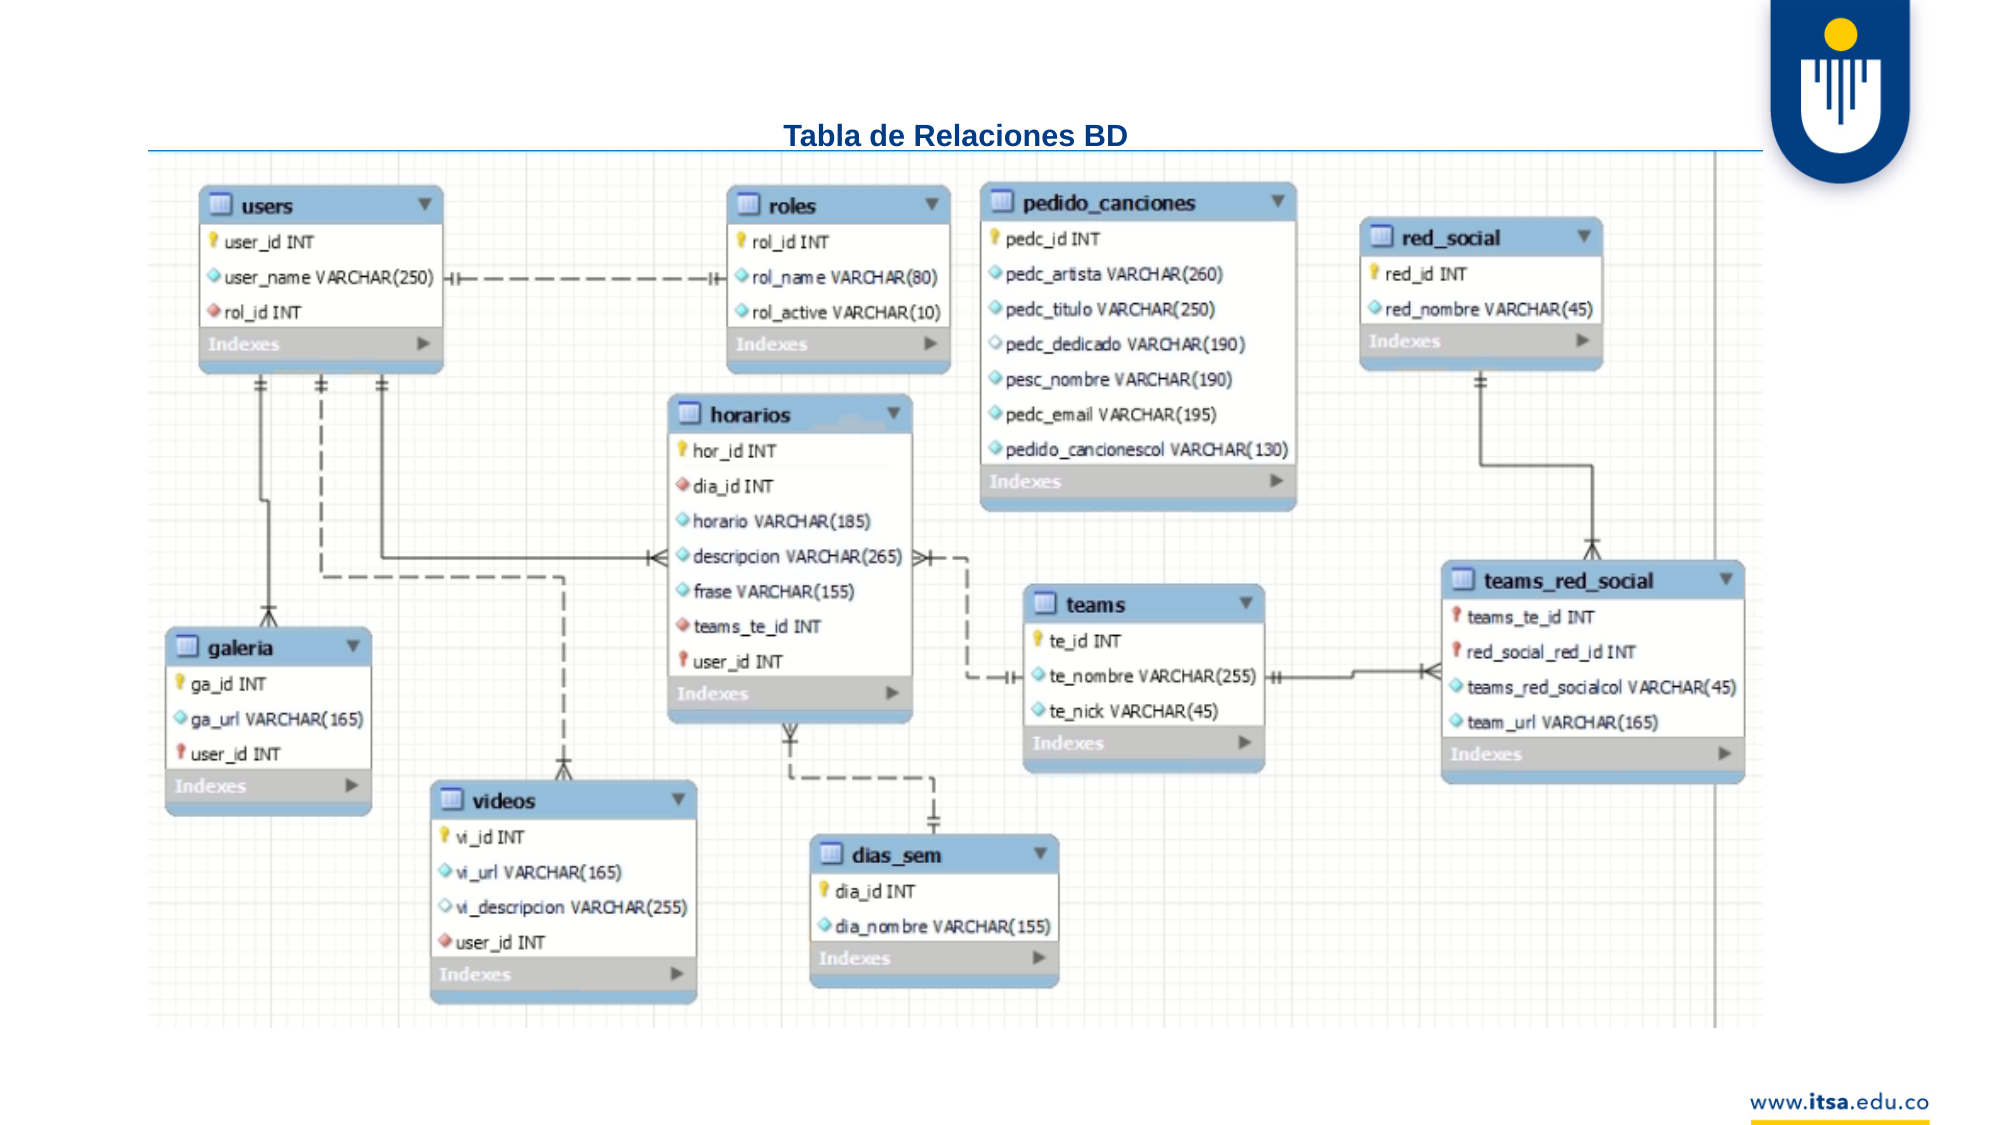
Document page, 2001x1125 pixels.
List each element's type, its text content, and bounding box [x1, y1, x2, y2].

picture [0, 0, 2000, 1125]
title Tabla de Relaciones BD [538, 0, 1374, 150]
